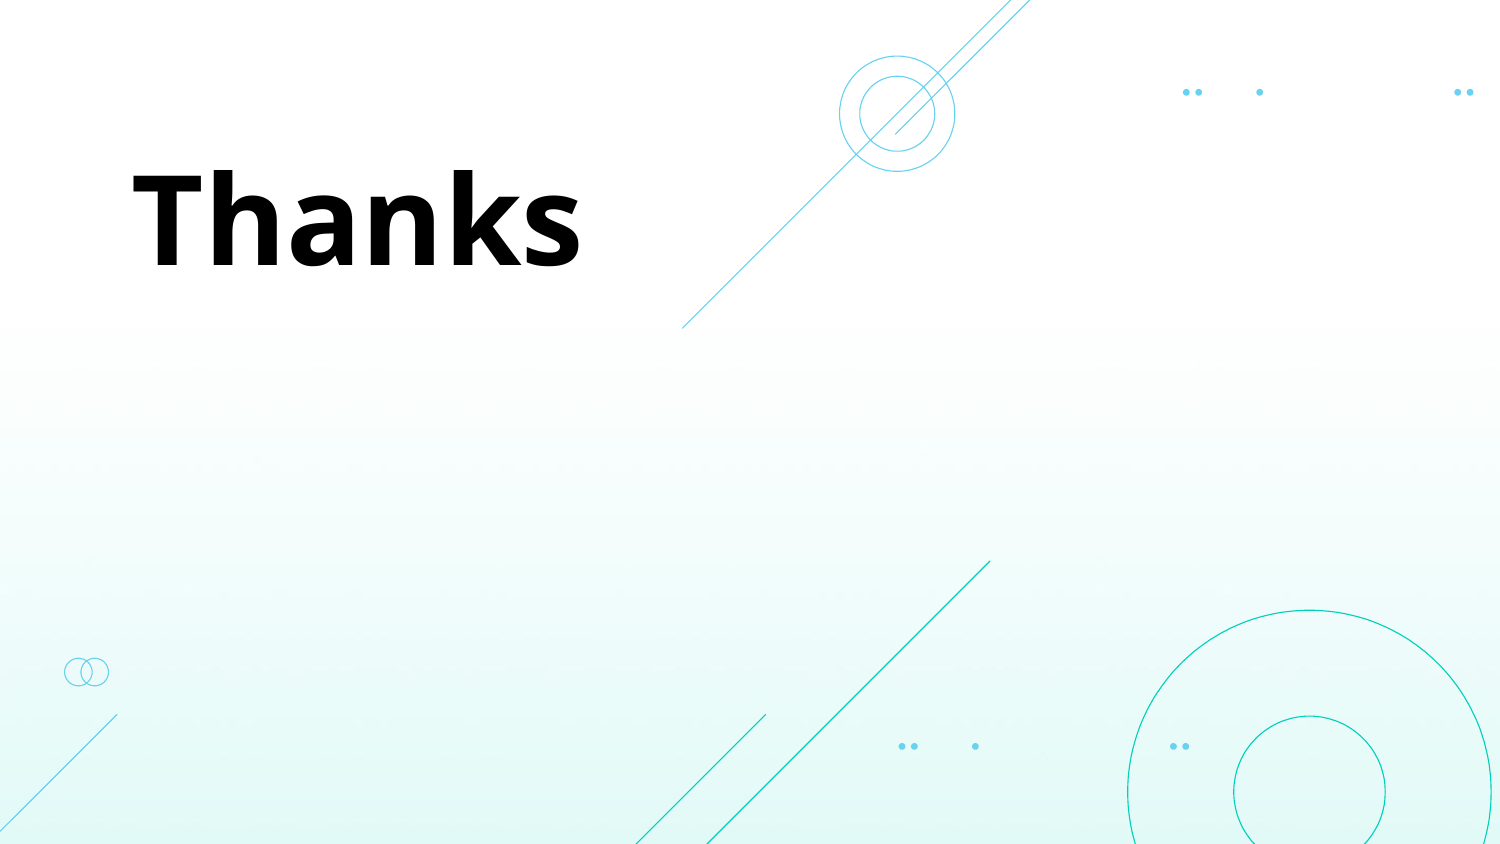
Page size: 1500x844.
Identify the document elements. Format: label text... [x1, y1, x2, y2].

picture [926, 75, 944, 96]
text_box Thanks [116, 144, 750, 286]
picture [858, 86, 954, 170]
picture [1235, 717, 1384, 844]
picture [940, 0, 1027, 81]
picture [0, 0, 1500, 844]
picture [1129, 611, 1490, 844]
picture [873, 89, 934, 150]
picture [841, 57, 936, 152]
picture [861, 77, 921, 138]
